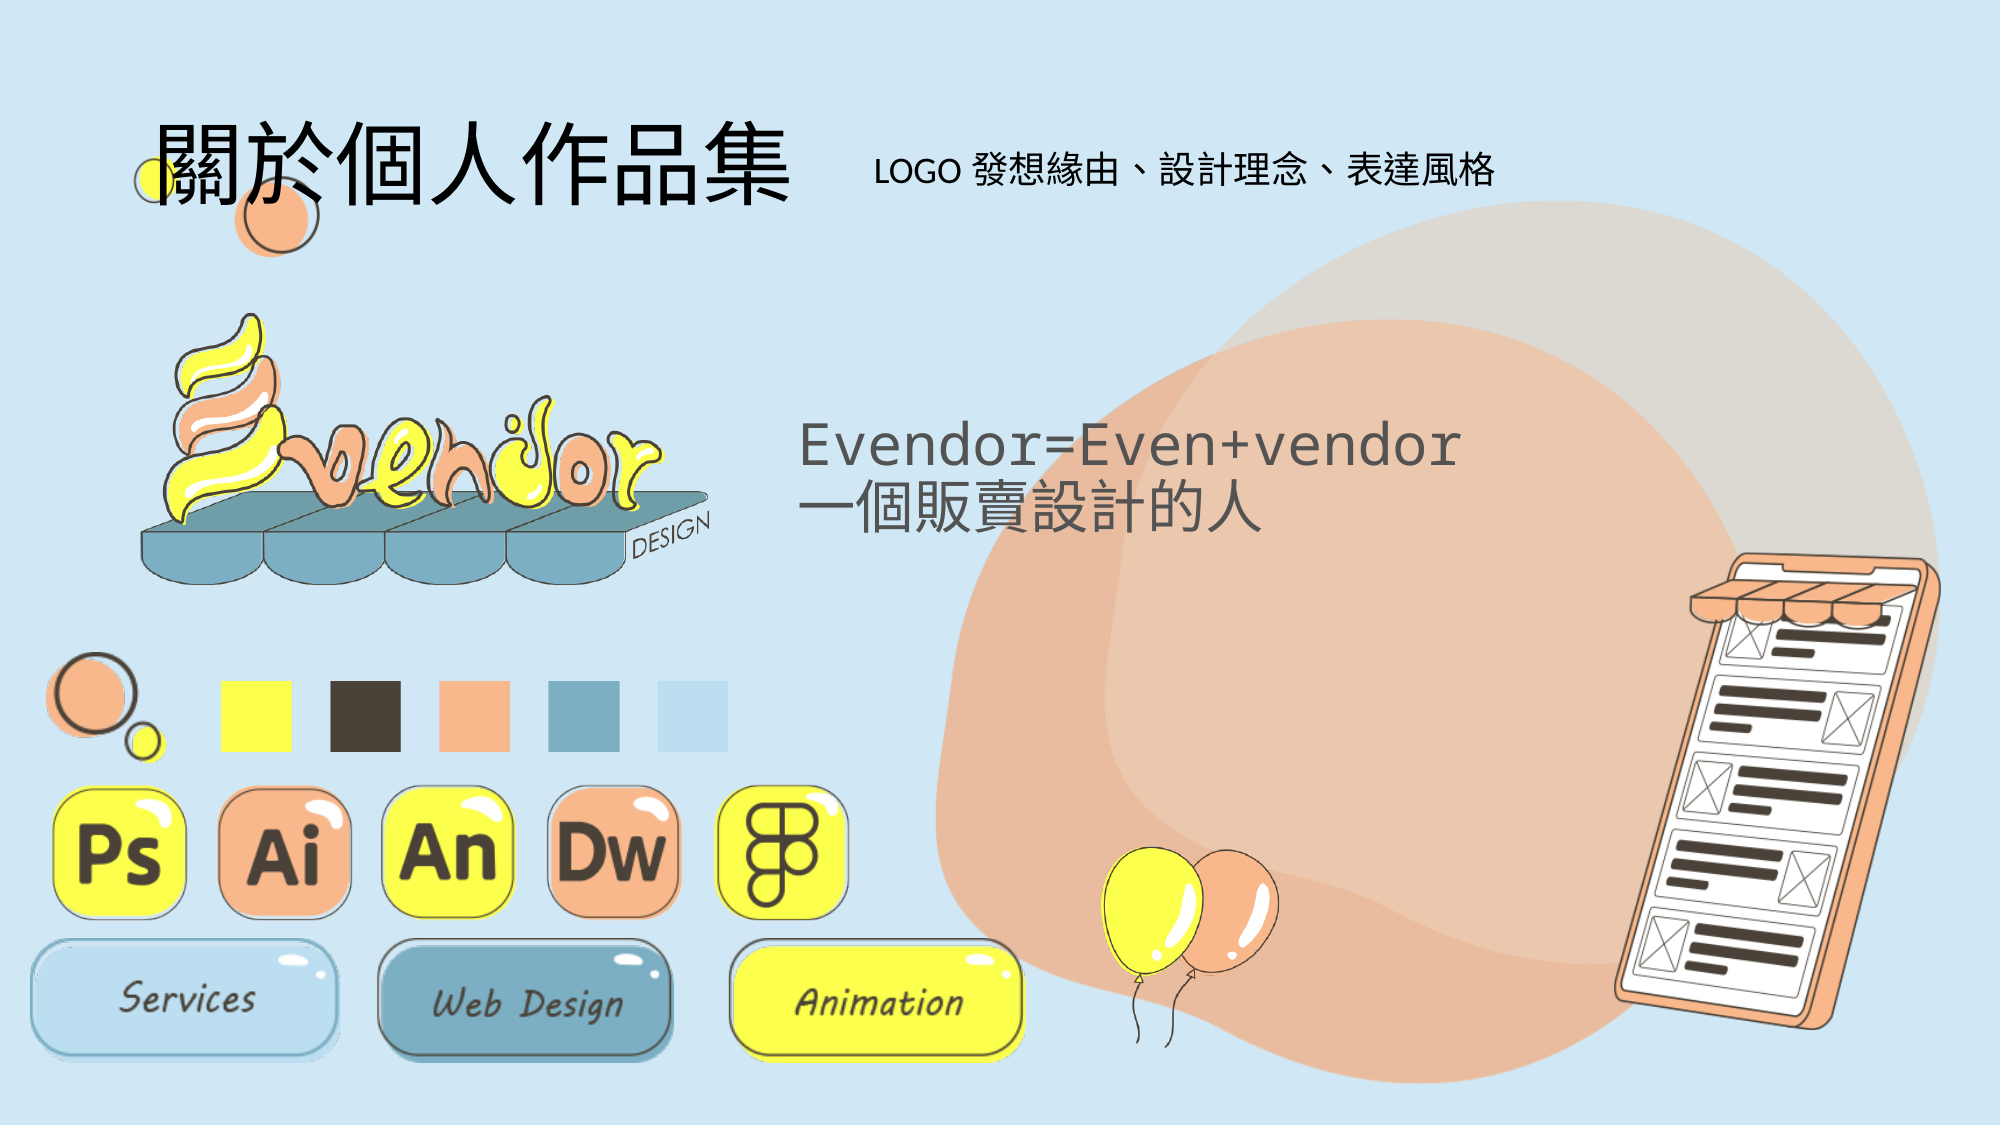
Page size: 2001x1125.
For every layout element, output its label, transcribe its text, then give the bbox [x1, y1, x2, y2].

title 關於個人作品集 [137, 59, 1863, 278]
picture [0, 0, 2001, 1125]
text_box Evendor=Even+vendor 一個販賣設計的人 [782, 304, 1488, 653]
text_box LOGO發想緣由、設計理念、表達風格 [859, 138, 1511, 198]
